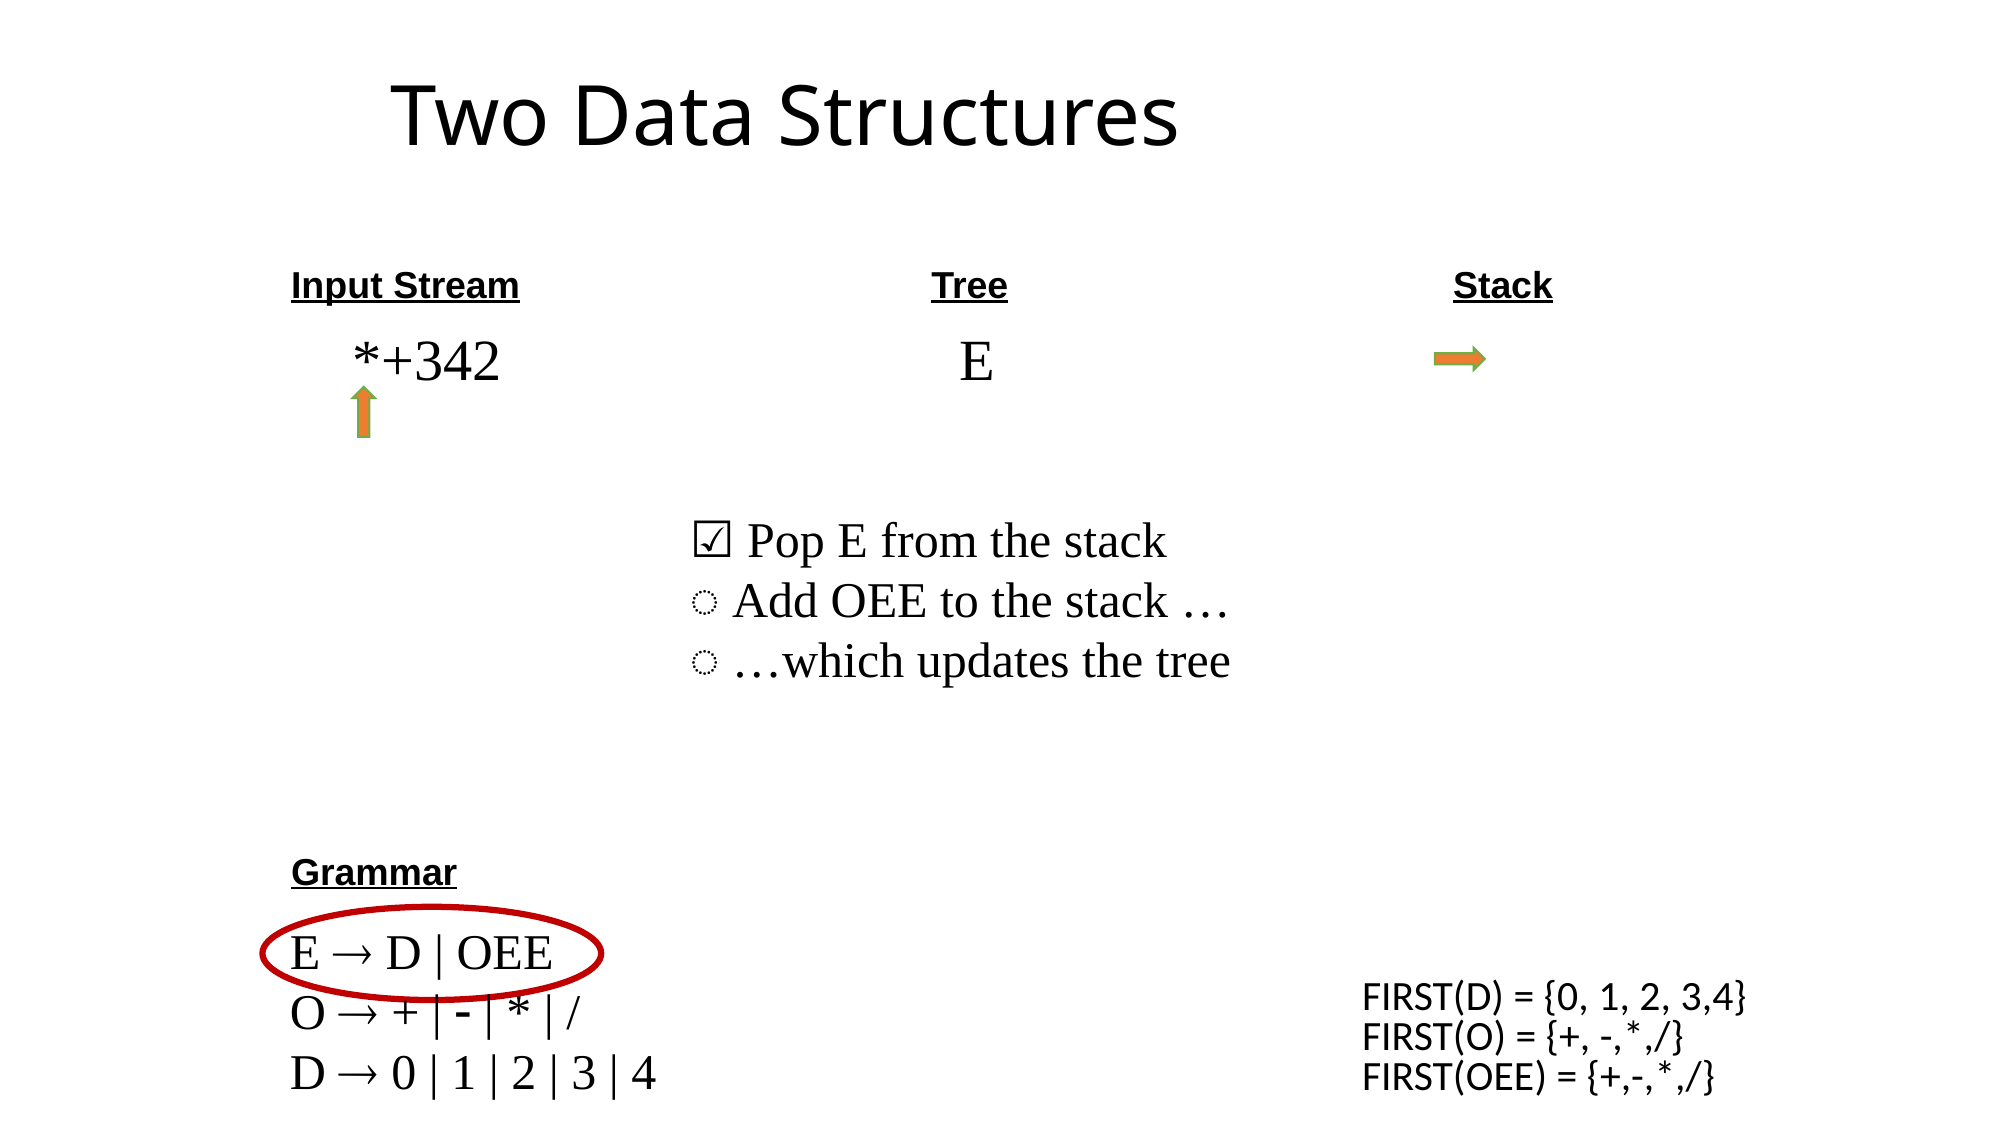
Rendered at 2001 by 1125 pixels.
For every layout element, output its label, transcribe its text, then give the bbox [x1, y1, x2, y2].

text_box [353, 905, 511, 911]
text_box [350, 385, 378, 438]
text_box ☑︎ Pop E from the stack ︎ Add OEE to the stack … ︎ …which updates the tree [675, 499, 1435, 695]
text_box Grammar [276, 840, 473, 901]
text_box [261, 935, 274, 972]
text_box Tree [916, 253, 1024, 314]
text_box FIRST(D) = {0, 1, 2, 3,4} FIRST(O) = {+, -,*,/} FIRST(OEE) = {+,-,*,/} [1272, 971, 1763, 1107]
text_box E  D | OEE O  + |  | * | / D  0 | 1 | 2 | 3 | 4 [274, 911, 713, 1107]
text_box E [944, 314, 1010, 399]
text_box *+342 [337, 314, 517, 400]
text_box [1433, 345, 1487, 373]
text_box Input Stream [276, 253, 536, 314]
title Two Data Structures [375, 24, 1650, 213]
text_box Stack [1438, 253, 1568, 314]
